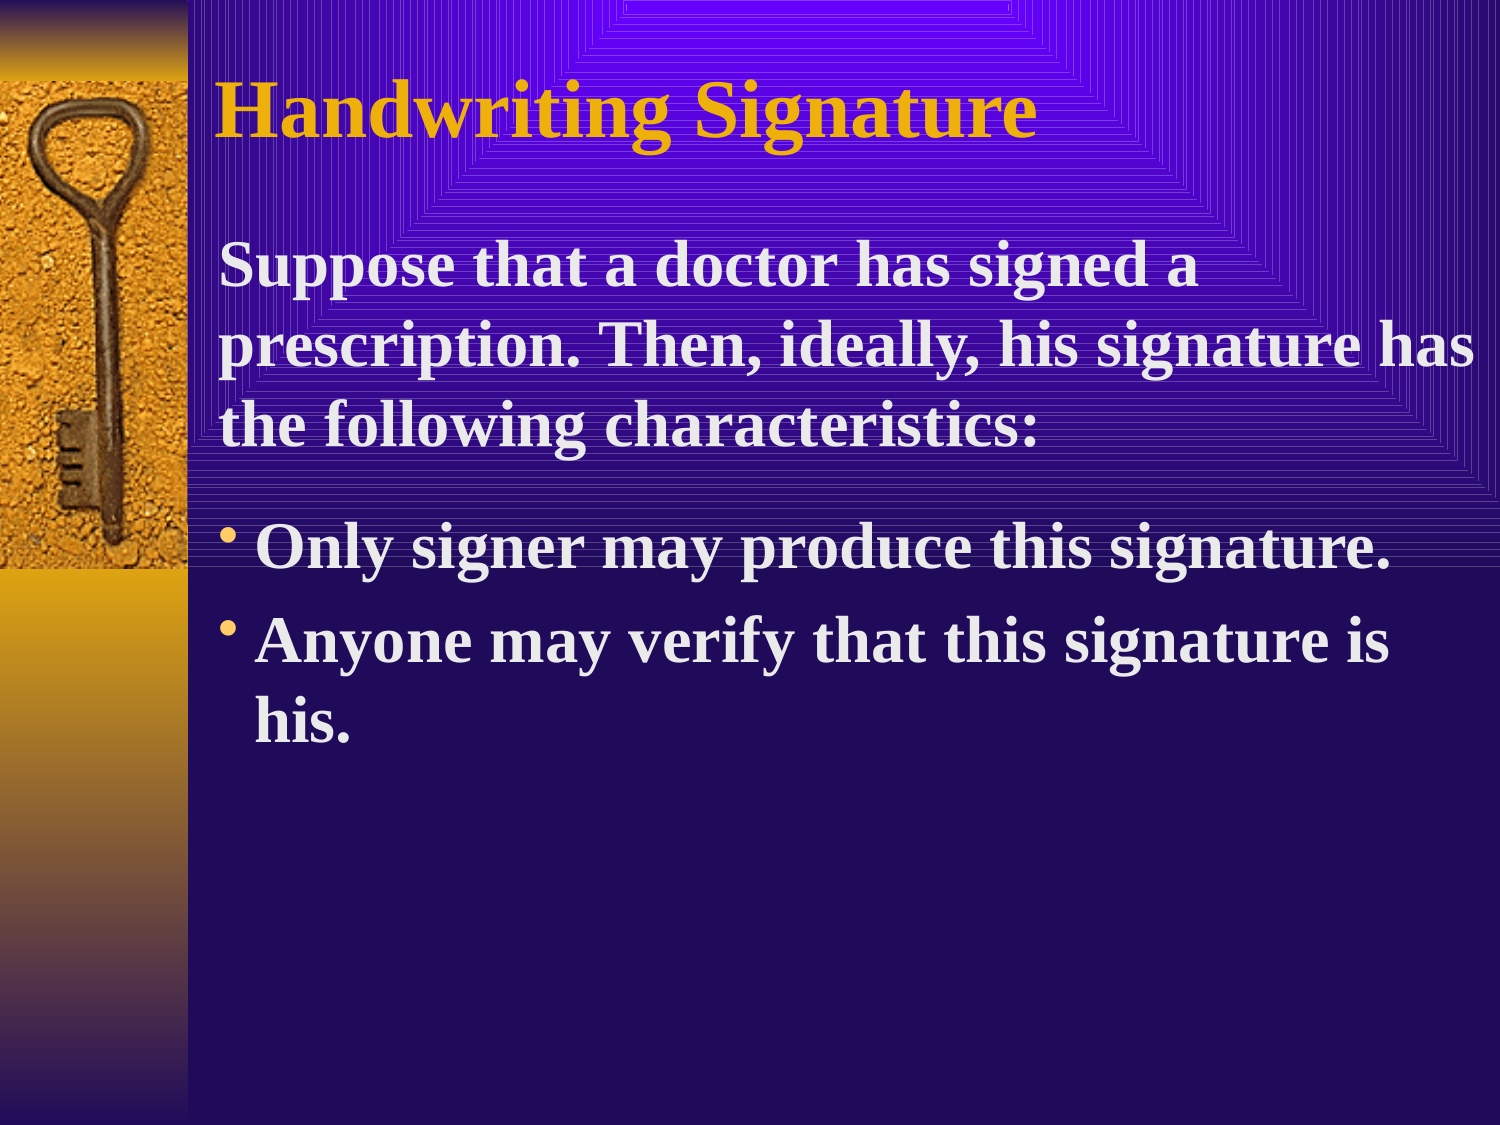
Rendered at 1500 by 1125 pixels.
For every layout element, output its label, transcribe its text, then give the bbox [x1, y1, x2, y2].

text_box Handwriting Signature [200, 49, 1398, 160]
text_box Suppose that a doctor has signed a prescription. Then, ideally, his signature has the following characteristics: Only signer may produce this signature. Anyone may verify that this signature is his. [203, 212, 1500, 1013]
picture [0, 81, 188, 569]
